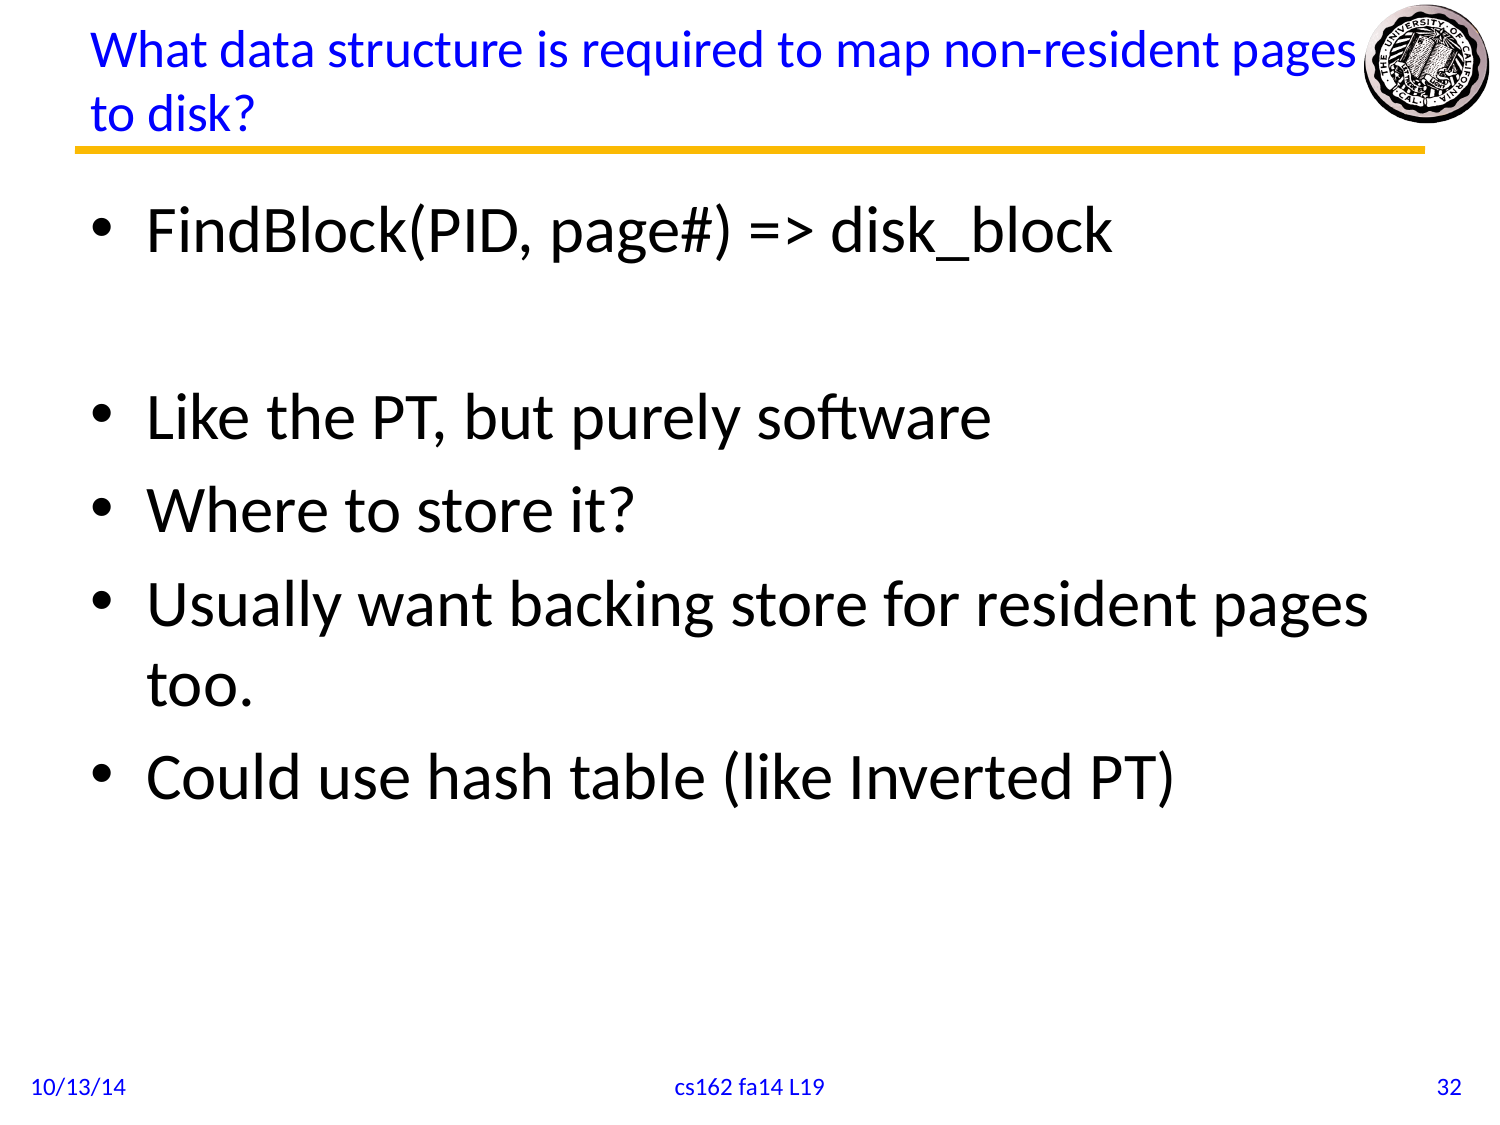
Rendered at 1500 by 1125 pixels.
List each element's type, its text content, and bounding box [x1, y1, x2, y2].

slide_number 32 [1127, 1055, 1478, 1115]
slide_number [15, 1055, 366, 1115]
list FindBlock(PID, page#) => disk_block Like the PT, but purely software Where to store it? Usually want backing store for resident pages too. Could use hash table (like Inverted PT) [75, 178, 1425, 1035]
picture [1350, 0, 1500, 127]
footer cs162 fa14 L19 [512, 1055, 988, 1115]
title What data structure is required to map non-resident pages to disk? [75, 6, 1425, 150]
